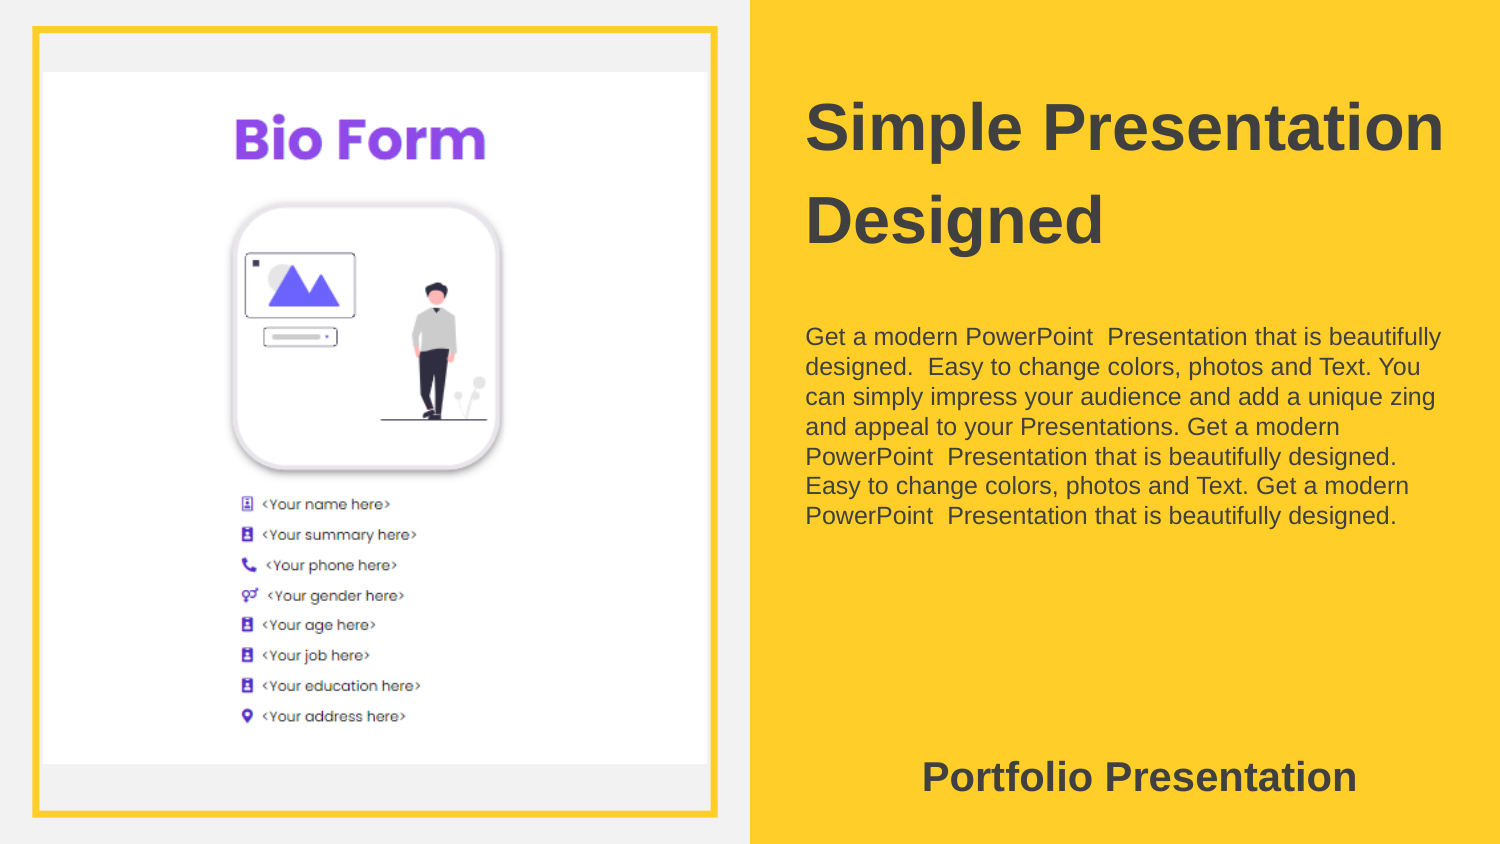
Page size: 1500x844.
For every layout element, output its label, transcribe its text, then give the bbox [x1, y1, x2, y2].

text_box Get a modern PowerPoint Presentation that is beautifully designed. Easy to change colors, photos and Text. You can simply impress your audience and add a unique zing and appeal to your Presentations. Get a modern PowerPoint Presentation that is beautifully designed. Easy to change colors, photos and Text. Get a modern PowerPoint Presentation that is beautifully designed. [790, 312, 1464, 538]
text_box Portfolio Presentation [844, 733, 1436, 817]
picture [0, 0, 751, 844]
text_box Simple Presentation Designed [790, 76, 1464, 280]
